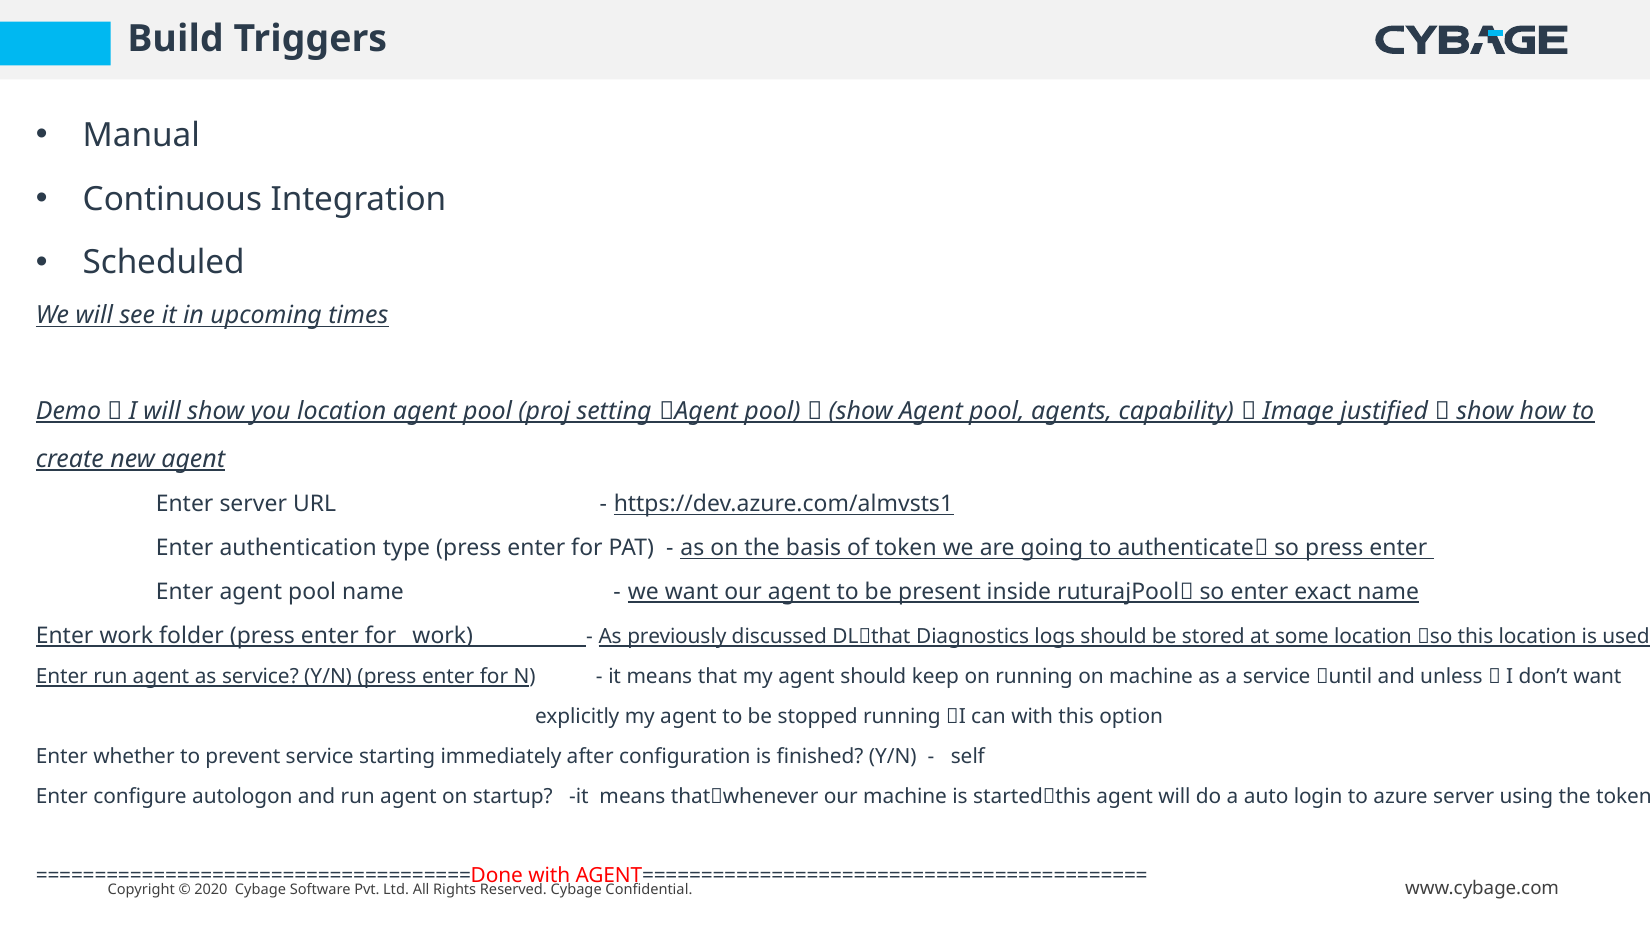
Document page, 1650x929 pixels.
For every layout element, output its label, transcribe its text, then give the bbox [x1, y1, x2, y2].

text_box [0, 20, 110, 67]
text_box Build Triggers [110, 6, 775, 81]
text_box Manual Continuous Integration Scheduled We will see it in upcoming times Demo  I will show you location agent pool (proj setting Agent pool)  (show Agent pool, agents, capability)  Image justified  show how to create new agent Enter server URL - https://dev.azure.com/almvsts1 Enter authentication type (press enter for PAT) - as on the basis of token we are going to authenticate so press enter Enter agent pool name - we want our agent to be present inside ruturajPool so enter exact name Enter work folder (press enter for _work) - As previously discussed DLthat Diagnostics logs should be stored at some location so this location is used Enter run agent as service? (Y/N) (press enter for N) - it means that my agent should keep on running on machine as a service until and unless  I don’t want explicitly my agent to be stopped running I can with this option Enter whether to prevent service starting immediately after configuration is finished? (Y/N) - self Enter configure autologon and run agent on startup? -it means thatwhenever our machine is startedthis agent will do a auto login to azure server using the token =====================================Done with AGENT=========================================== [19, 81, 1650, 908]
